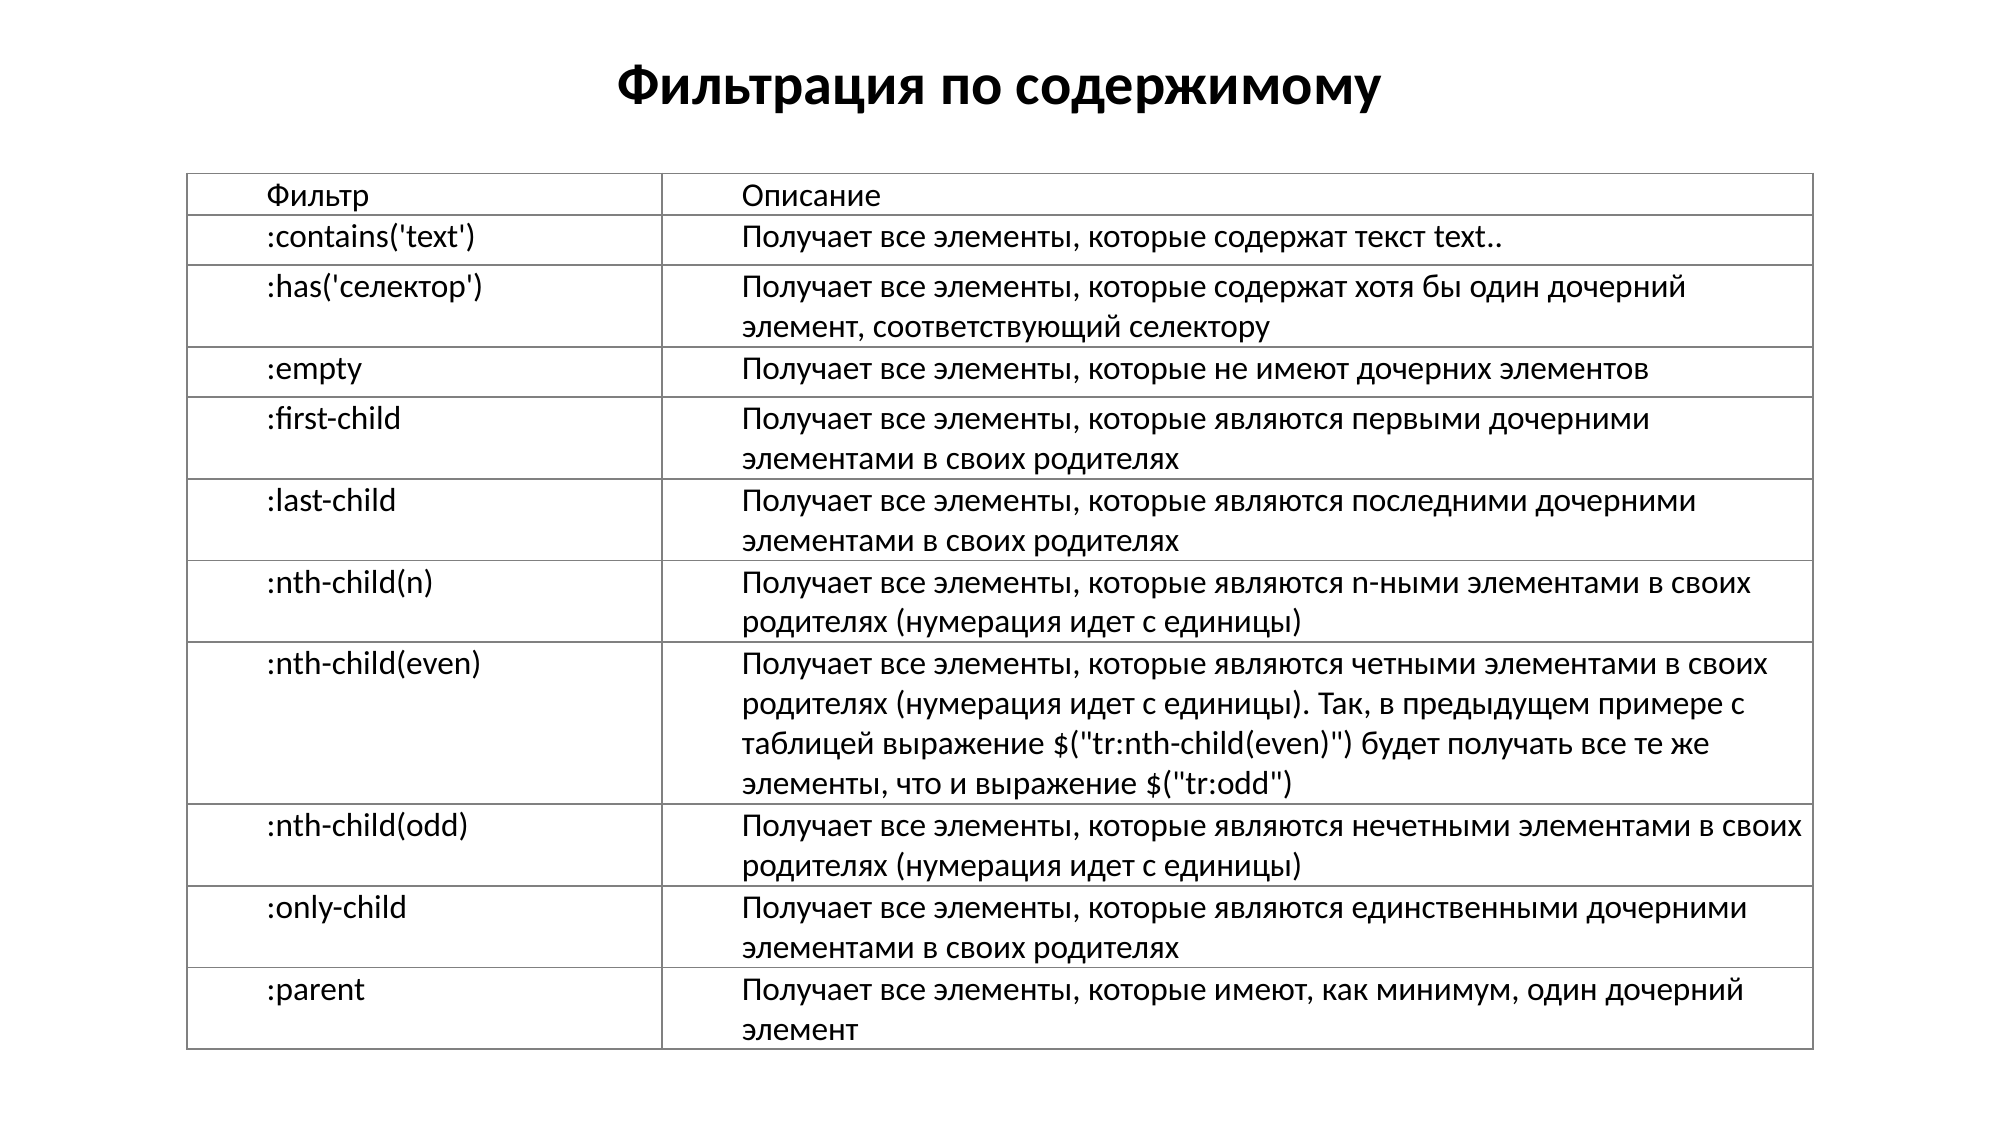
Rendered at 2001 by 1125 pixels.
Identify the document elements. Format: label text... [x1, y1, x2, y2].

table_header Описание [663, 174, 1812, 214]
table_cell Получает все элементы, которые являются n-ными элементами в своих родителях (нумерация идет с единицы) [663, 561, 1812, 641]
text_box Фильтрация по содержимому [602, 38, 1398, 124]
table_cell Получает все элементы, которые содержат текст text.. [663, 216, 1812, 264]
table_cell :first-child [188, 398, 661, 478]
table_cell :only-child [188, 887, 661, 967]
table_cell :nth-child(even) [188, 643, 661, 803]
table_cell Получает все элементы, которые являются четными элементами в своих родителях (нумерация идет с единицы). Так, в предыдущем примере с таблицей выражение $("tr:nth-child(even)") будет получать все те же элементы, что и выражение $("tr:odd") [663, 643, 1812, 803]
table_cell Получает все элементы, которые являются последними дочерними элементами в своих родителях [663, 480, 1812, 560]
table_cell :nth-child(odd) [188, 805, 661, 885]
table_cell :parent [188, 968, 661, 1048]
table_cell Получает все элементы, которые являются единственными дочерними элементами в своих родителях [663, 887, 1812, 967]
table_cell Получает все элементы, которые содержат хотя бы один дочерний элемент, соответствующий селектору [663, 266, 1812, 346]
table_header Фильтр [188, 174, 661, 214]
table_cell :has('селектор') [188, 266, 661, 346]
table_cell Получает все элементы, которые являются нечетными элементами в своих родителях (нумерация идет с единицы) [663, 805, 1812, 885]
table_cell Получает все элементы, которые не имеют дочерних элементов [663, 348, 1812, 396]
table_cell :contains('text') [188, 216, 661, 264]
table_cell Получает все элементы, которые являются первыми дочерними элементами в своих родителях [663, 398, 1812, 478]
table_cell :nth-child(n) [188, 561, 661, 641]
table_cell Получает все элементы, которые имеют, как минимум, один дочерний элемент [663, 968, 1812, 1048]
table_cell :last-child [188, 480, 661, 560]
table_cell :empty [188, 348, 661, 396]
